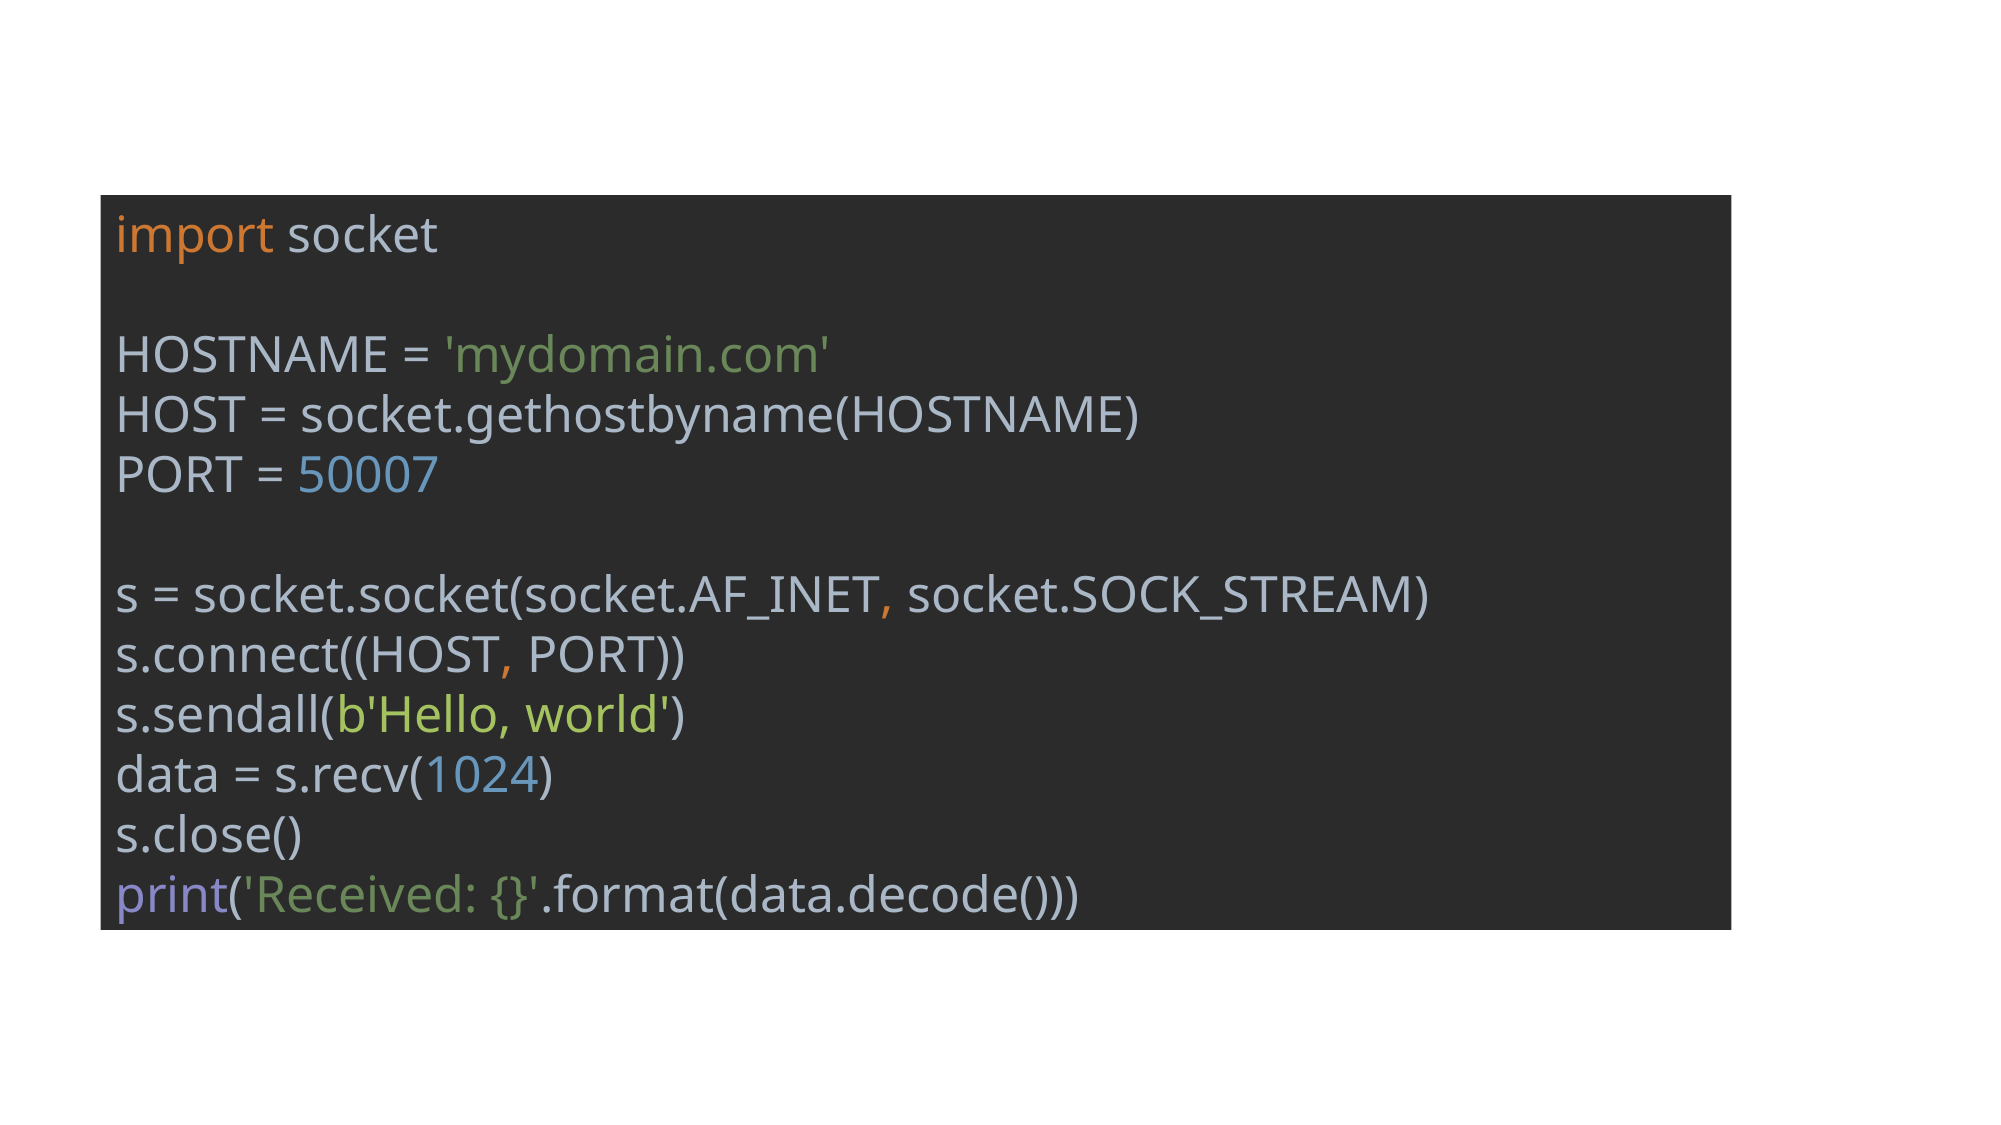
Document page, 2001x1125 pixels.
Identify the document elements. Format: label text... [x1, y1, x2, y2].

text_box import socket HOSTNAME = 'mydomain.com' HOST = socket.gethostbyname(HOSTNAME) PORT = 50007 s = socket.socket(socket.AF_INET, socket.SOCK_STREAM) s.connect((HOST, PORT)) s.sendall(b'Hello, world') data = s.recv(1024) s.close() print('Received: {}'.format(data.decode())) [100, 195, 1732, 930]
